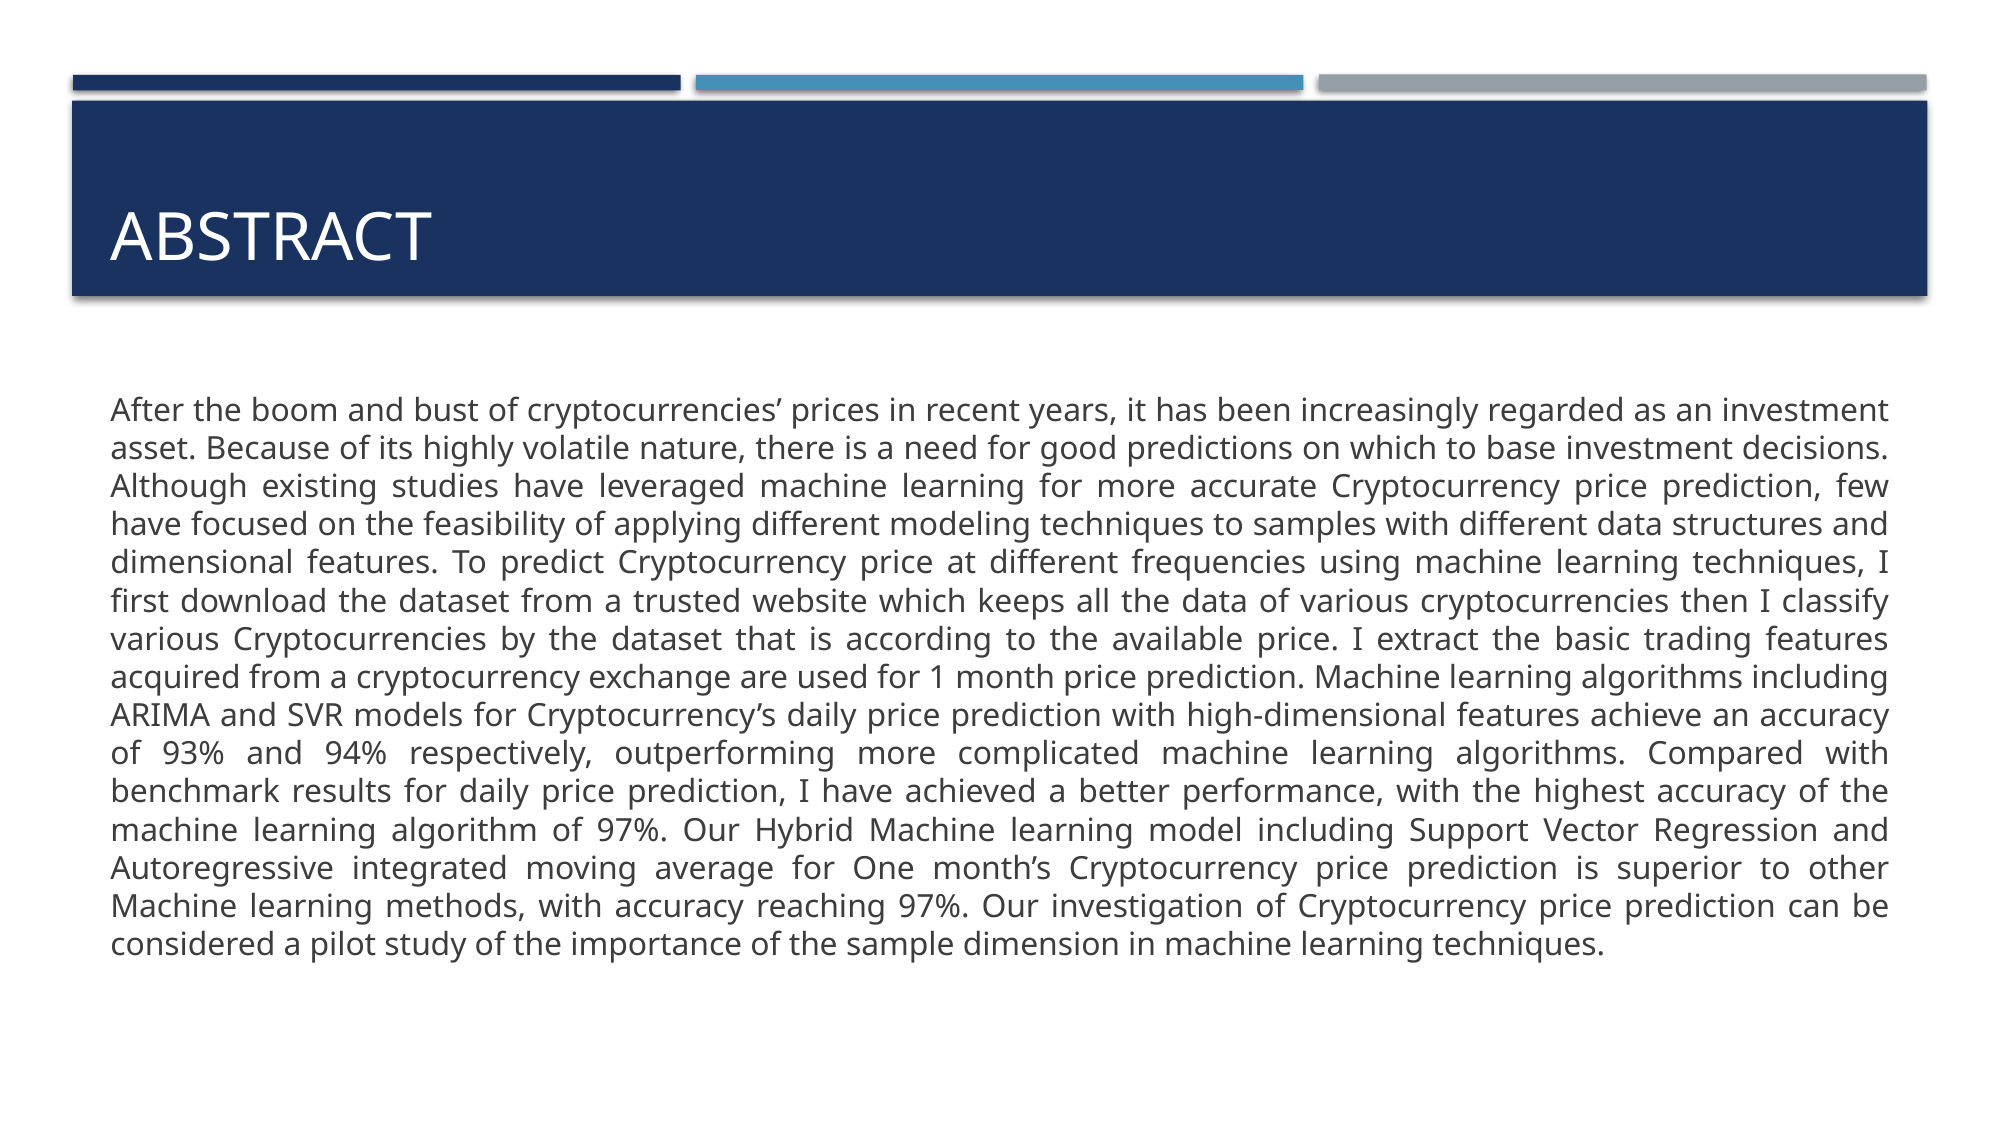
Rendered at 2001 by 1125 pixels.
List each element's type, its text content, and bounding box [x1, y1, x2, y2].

title Abstract [95, 115, 1905, 282]
list After the boom and bust of cryptocurrencies’ prices in recent years, it has been increasingly regarded as an investment asset. Because of its highly volatile nature, there is a need for good predictions on which to base investment decisions. Although existing studies have leveraged machine learning for more accurate Cryptocurrency price prediction, few have focused on the feasibility of applying different modeling techniques to samples with different data structures and dimensional features. To predict Cryptocurrency price at different frequencies using machine learning techniques, I first download the dataset from a trusted website which keeps all the data of various cryptocurrencies then I classify various Cryptocurrencies by the dataset that is according to the available price. I extract the basic trading features acquired from a cryptocurrency exchange are used for 1 month price prediction. Machine learning algorithms including ARIMA and SVR models for Cryptocurrency’s daily price prediction with high-dimensional features achieve an accuracy of 93% and 94% respectively, outperforming more complicated machine learning algorithms. Compared with benchmark results for daily price prediction, I have achieved a better performance, with the highest accuracy of the machine learning algorithm of 97%. Our Hybrid Machine learning model including Support Vector Regression and Autoregressive integrated moving average for One month’s Cryptocurrency price prediction is superior to other Machine learning methods, with accuracy reaching 97%. Our investigation of Cryptocurrency price prediction can be considered a pilot study of the importance of the sample dimension in machine learning techniques. [95, 382, 1905, 986]
